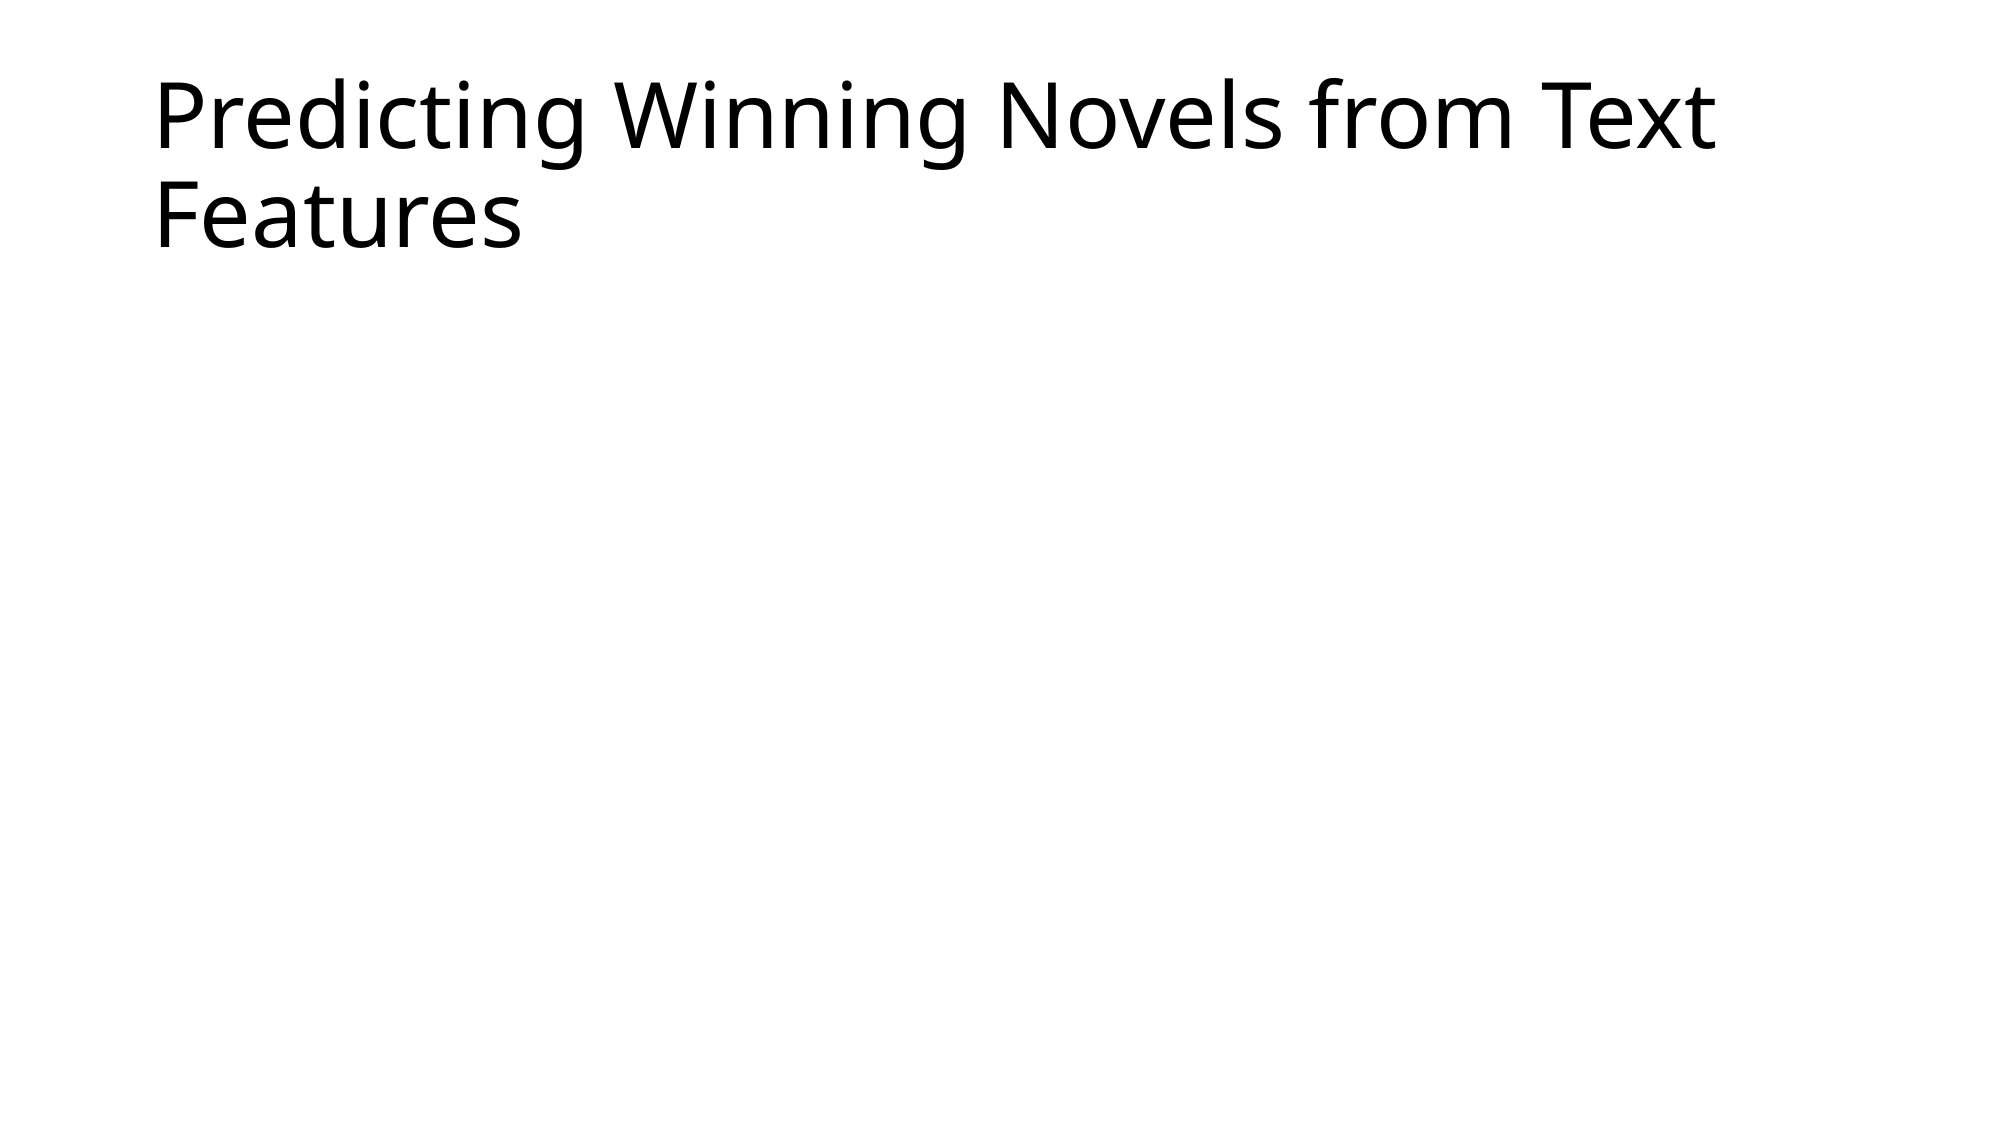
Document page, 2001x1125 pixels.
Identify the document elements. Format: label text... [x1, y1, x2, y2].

title Predicting Winning Novels from Text Features [137, 59, 1863, 278]
